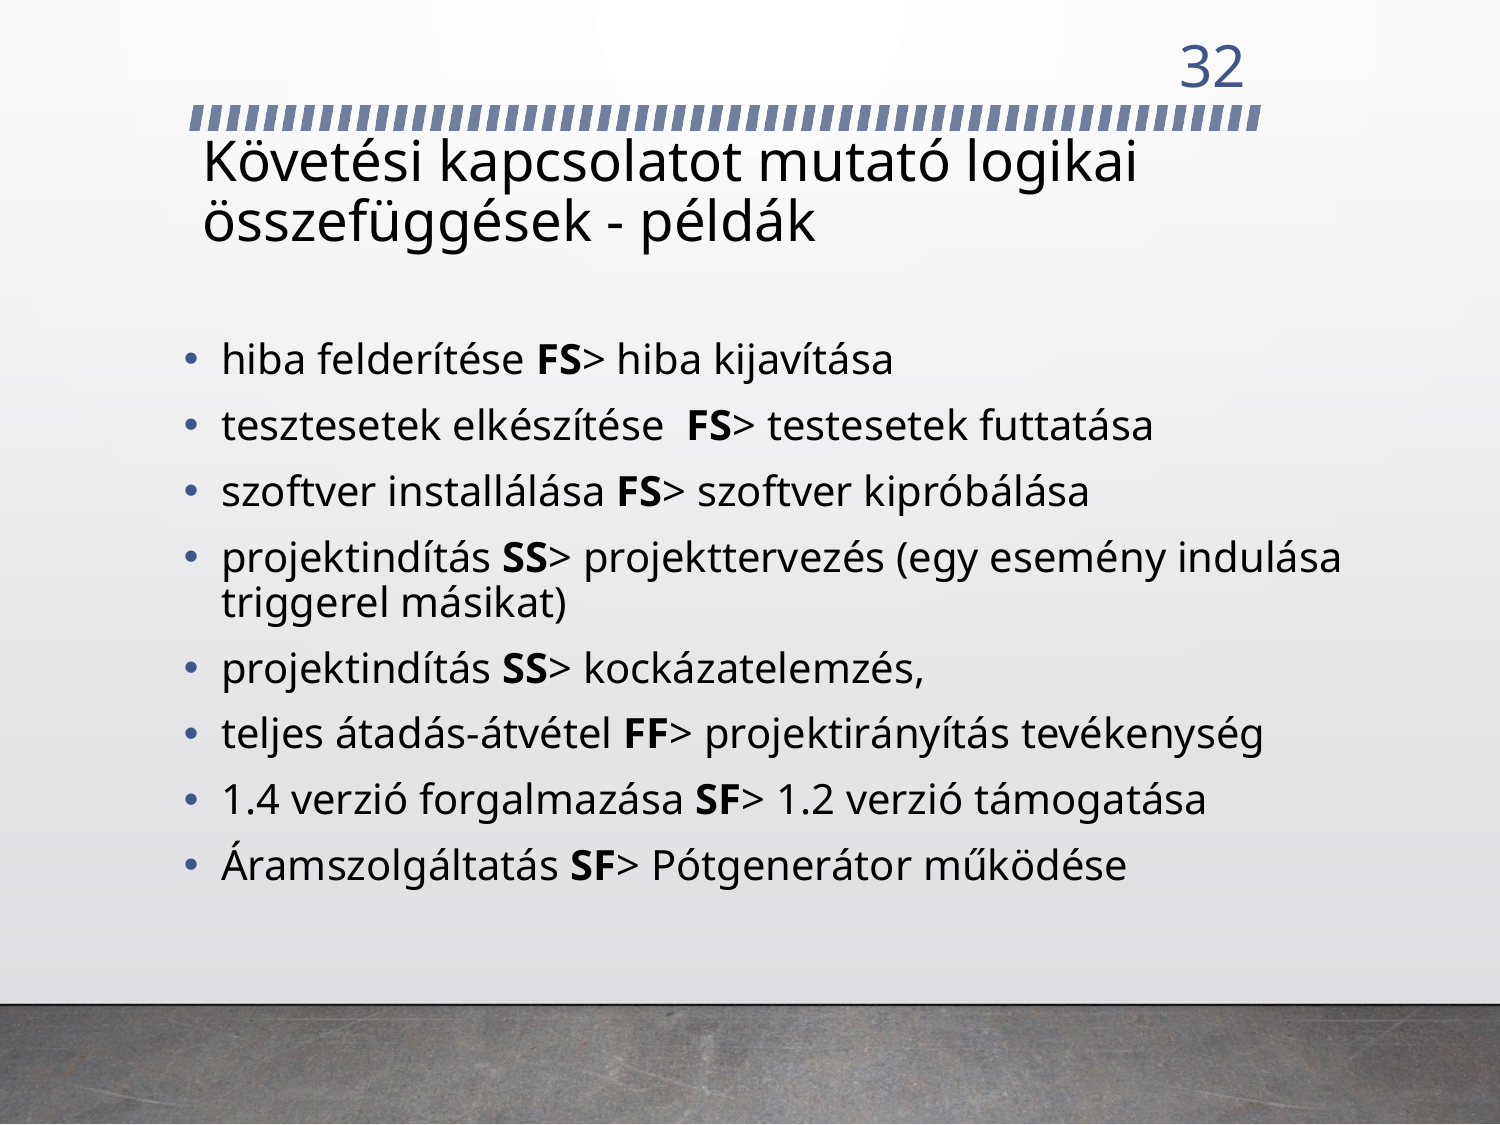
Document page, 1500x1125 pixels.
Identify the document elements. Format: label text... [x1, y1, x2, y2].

list hiba felderítése FS> hiba kijavítása tesztesetek elkészítése FS> testesetek futtatása szoftver installálása FS> szoftver kipróbálása projektindítás SS> projekttervezés (egy esemény indulása triggerel másikat) projektindítás SS> kockázatelemzés, teljes átadás-átvétel FF> projektirányítás tevékenység 1.4 verzió forgalmazása SF> 1.2 verzió támogatása Áramszolgáltatás SF> Pótgenerátor működése [168, 331, 1432, 1107]
picture [0, 1004, 1500, 1124]
title Követési kapcsolatot mutató logikai összefüggések - példák [187, 125, 1450, 263]
slide_number 32 [1130, 21, 1262, 105]
